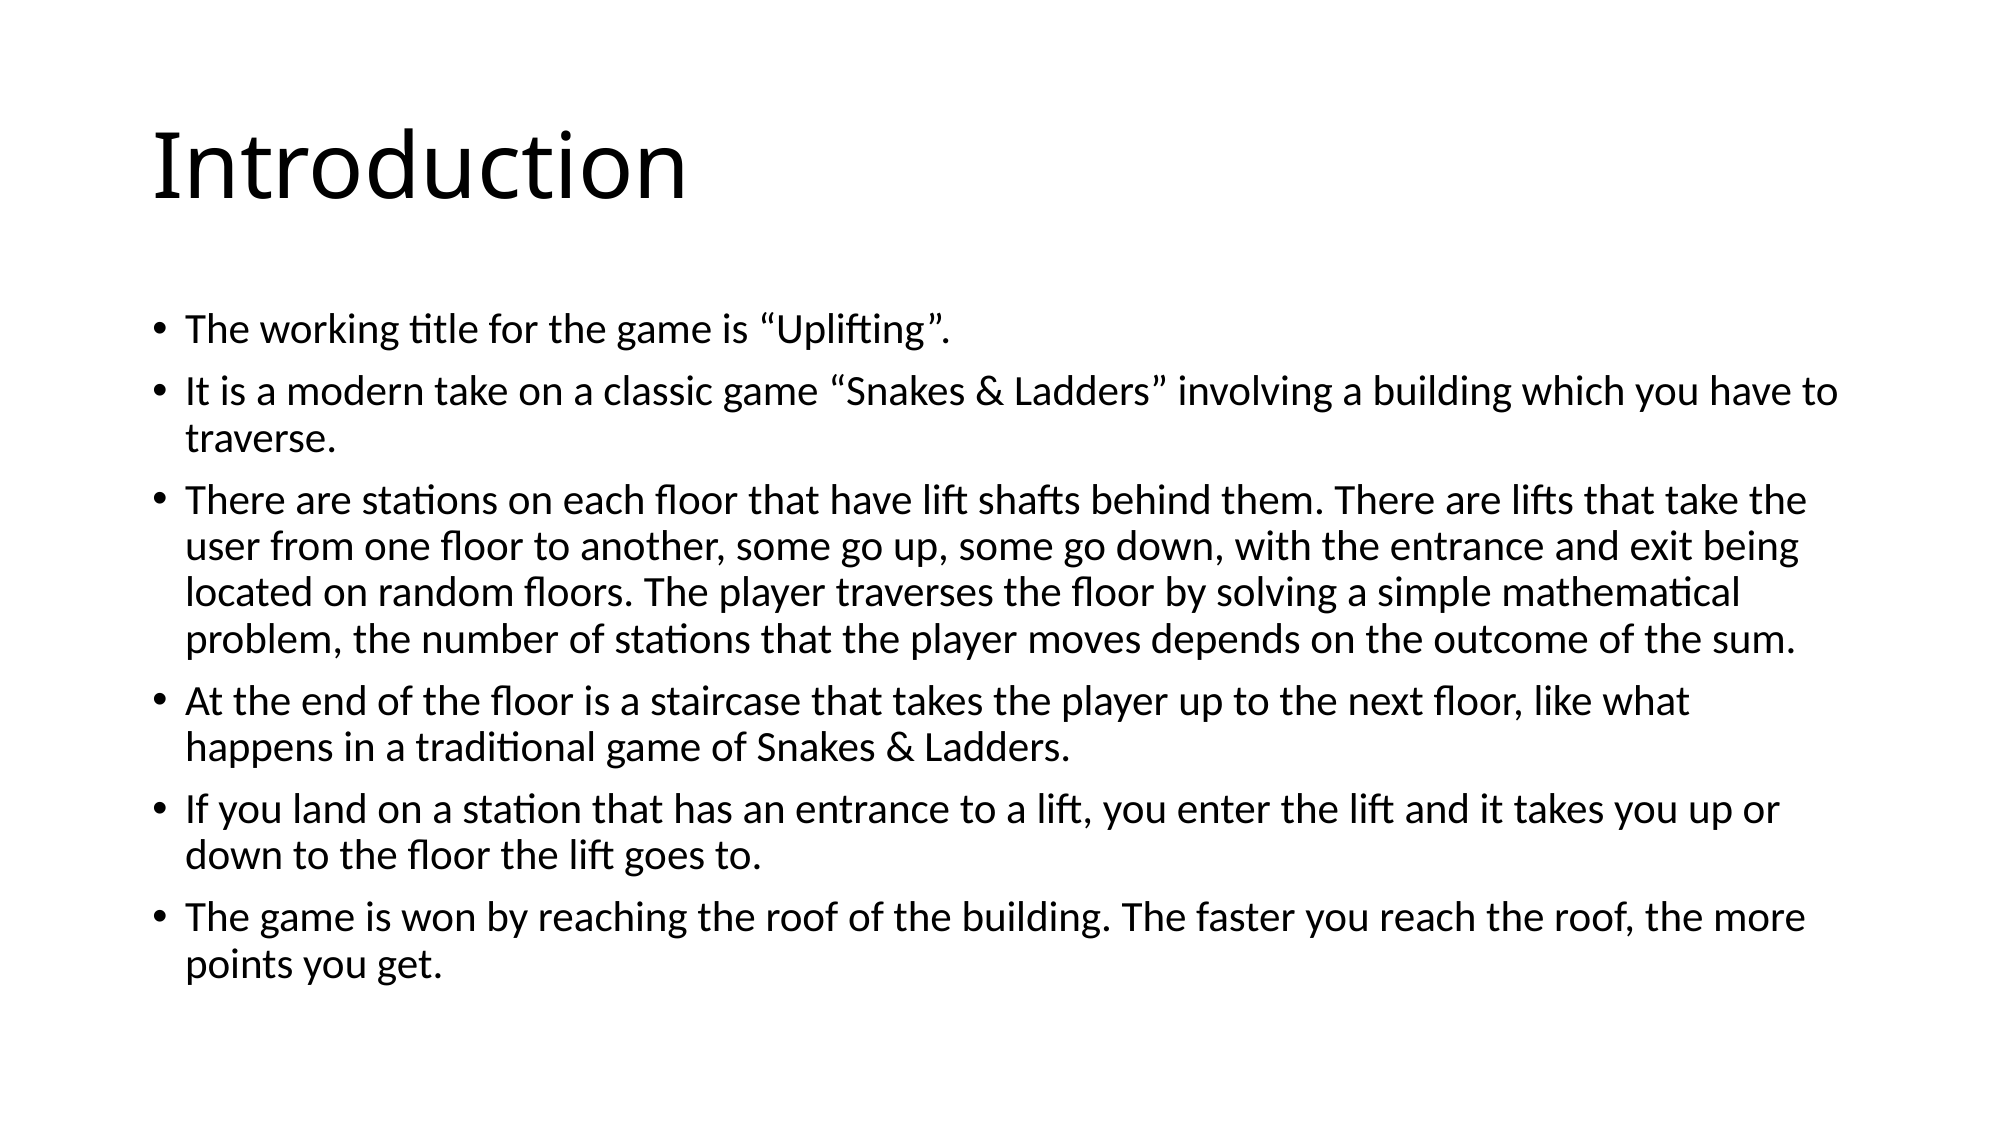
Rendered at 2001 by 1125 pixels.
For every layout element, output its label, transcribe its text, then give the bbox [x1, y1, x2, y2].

list The working title for the game is “Uplifting”. It is a modern take on a classic game “Snakes & Ladders” involving a building which you have to traverse. There are stations on each floor that have lift shafts behind them. There are lifts that take the user from one floor to another, some go up, some go down, with the entrance and exit being located on random floors. The player traverses the floor by solving a simple mathematical problem, the number of stations that the player moves depends on the outcome of the sum. At the end of the floor is a staircase that takes the player up to the next floor, like what happens in a traditional game of Snakes & Ladders. If you land on a station that has an entrance to a lift, you enter the lift and it takes you up or down to the floor the lift goes to. The game is won by reaching the roof of the building. The faster you reach the roof, the more points you get. [137, 299, 1863, 1014]
title Introduction [137, 59, 1863, 278]
